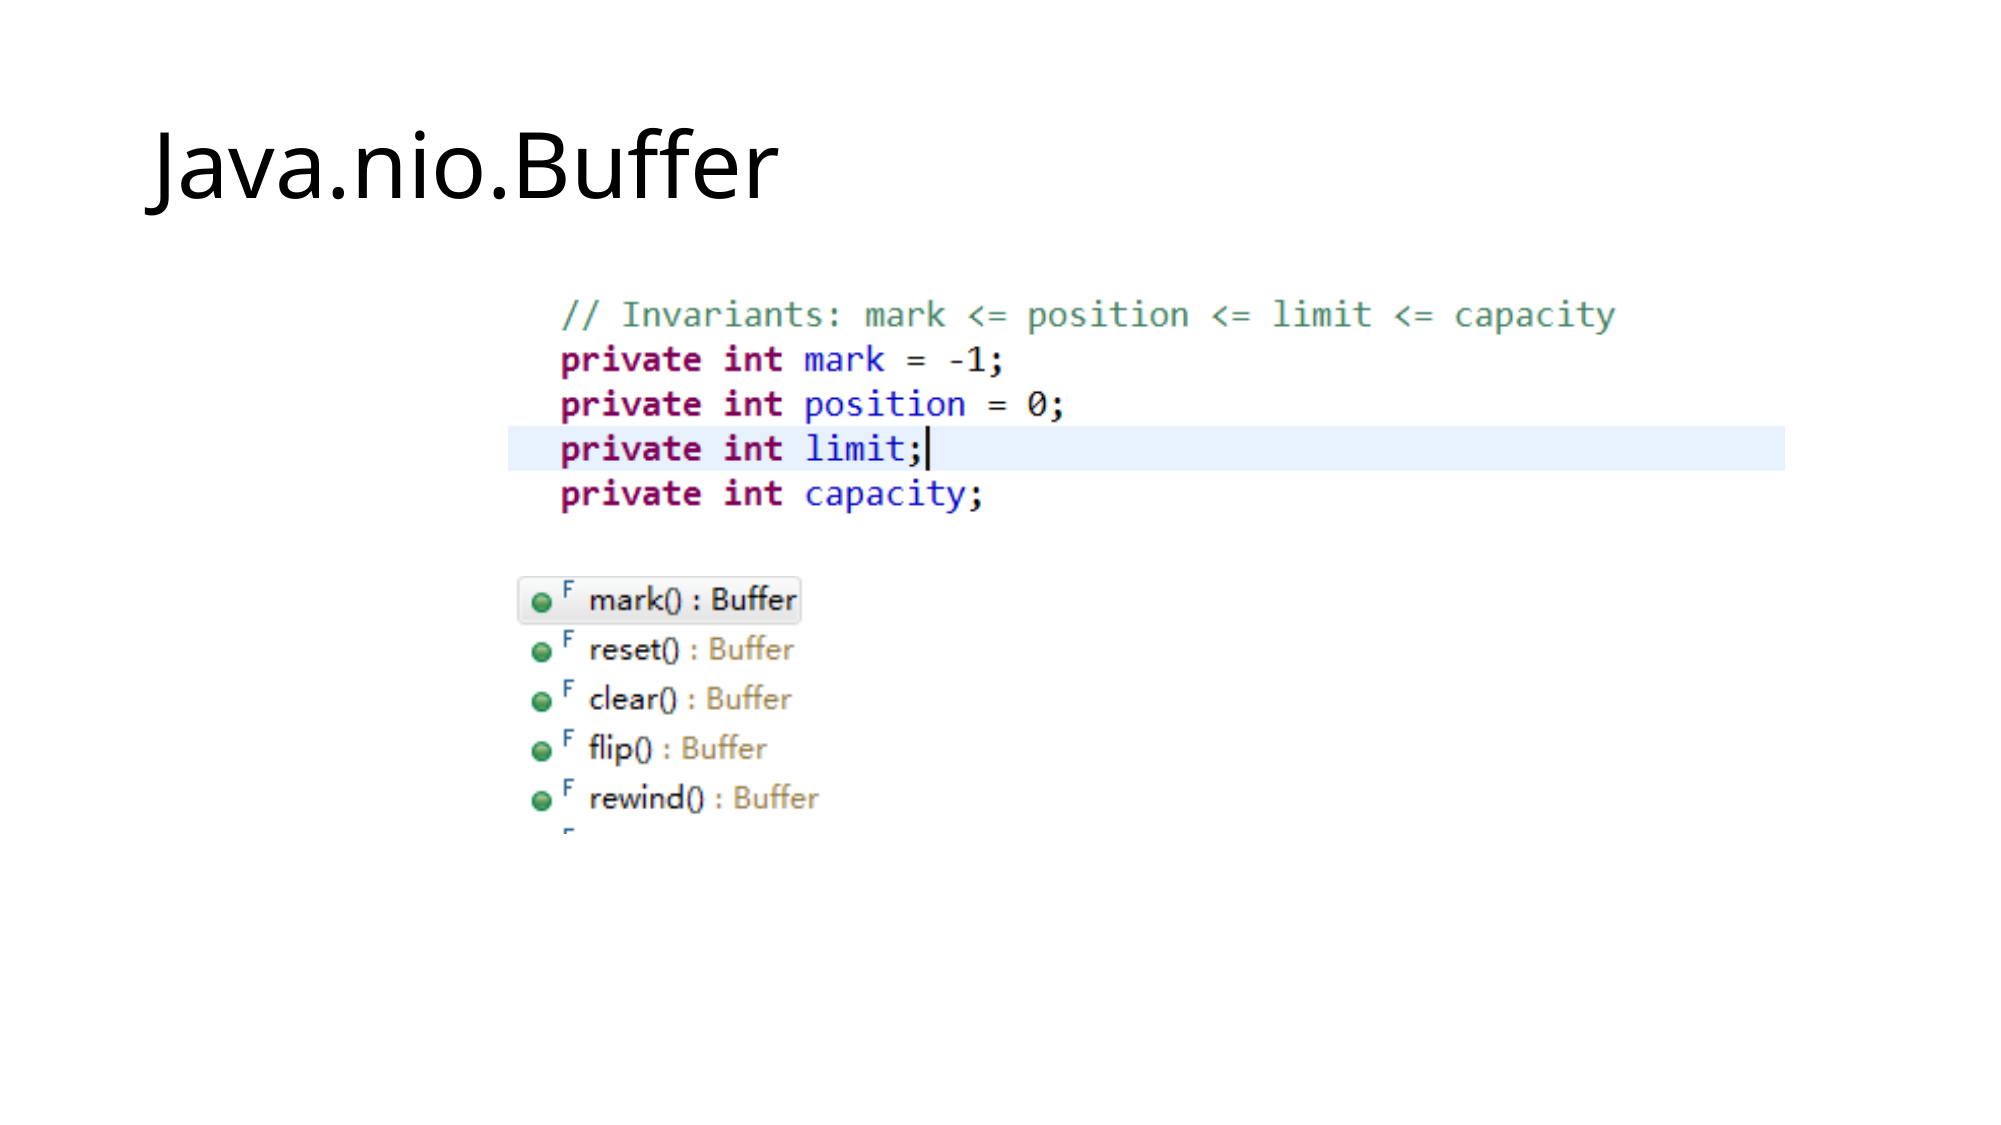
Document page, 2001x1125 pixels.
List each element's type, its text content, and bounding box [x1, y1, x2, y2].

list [508, 272, 1785, 522]
title Java.nio.Buffer [137, 59, 1863, 278]
picture [441, 576, 1013, 834]
